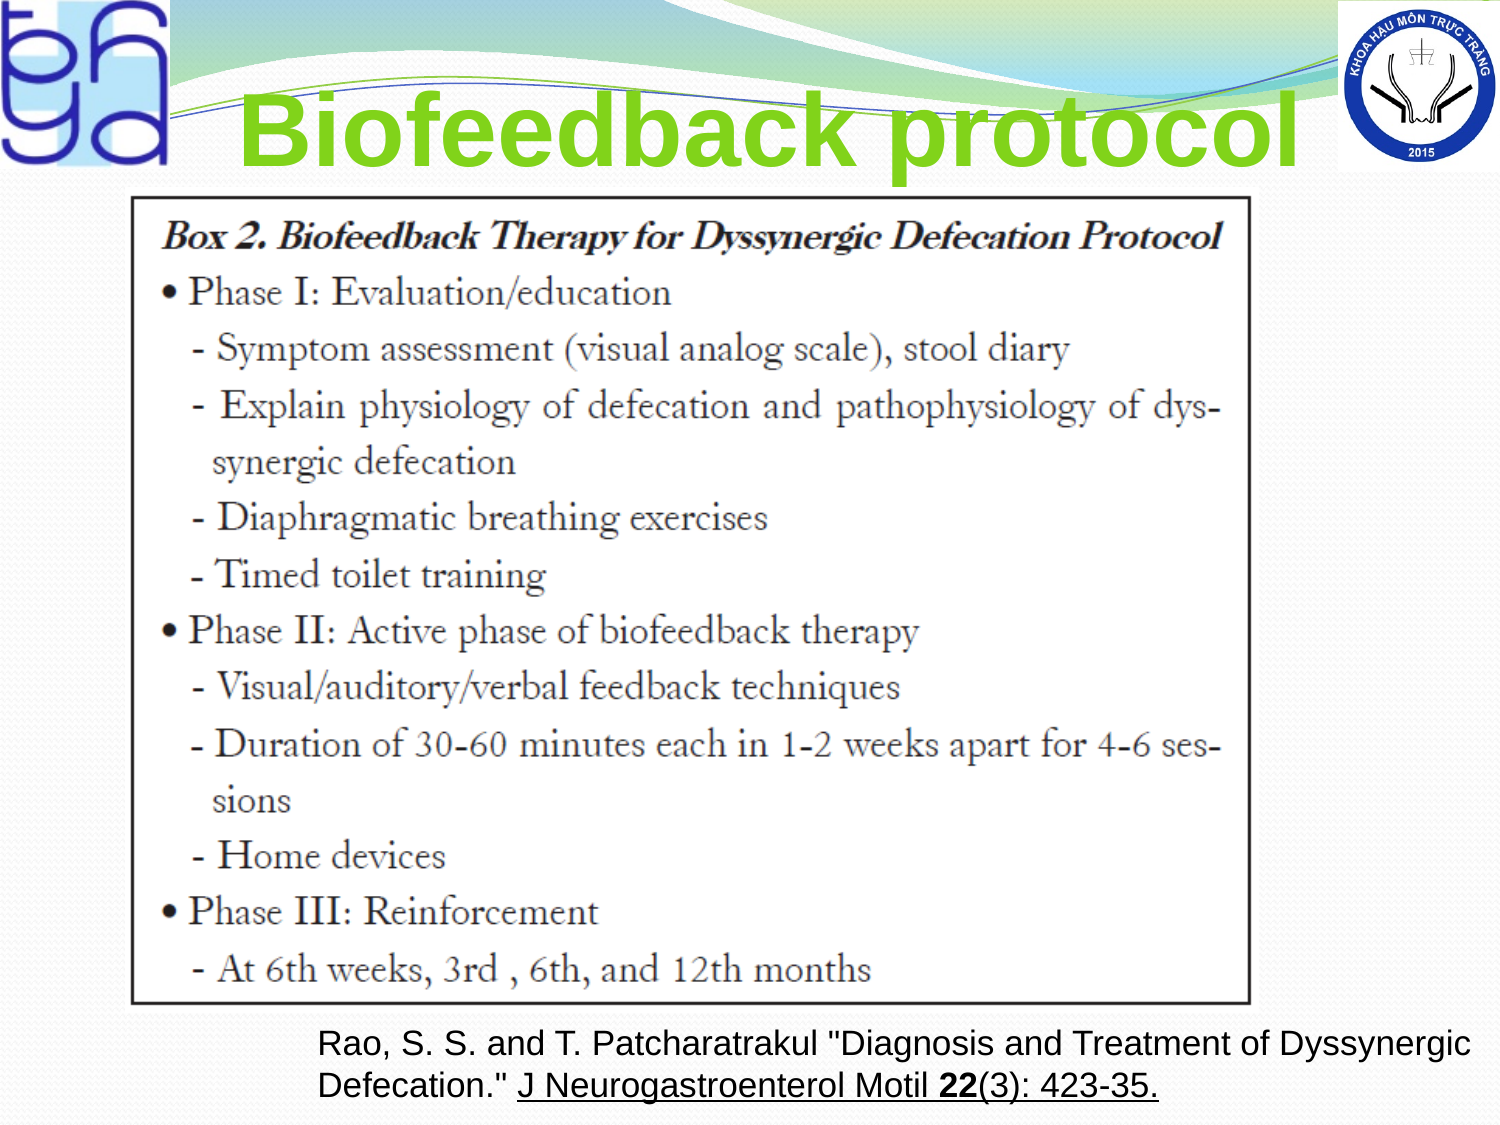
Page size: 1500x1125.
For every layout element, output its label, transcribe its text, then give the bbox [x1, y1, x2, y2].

picture [0, 0, 170, 169]
picture [1338, 1, 1500, 172]
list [124, 187, 1259, 1013]
title Biofeedback protocol [237, 0, 1338, 188]
text_box Rao, S. S. and T. Patcharatrakul "Diagnosis and Treatment of Dyssynergic Defecation." J Neurogastroenterol Motil 22(3): 423-35. [302, 1012, 1490, 1113]
